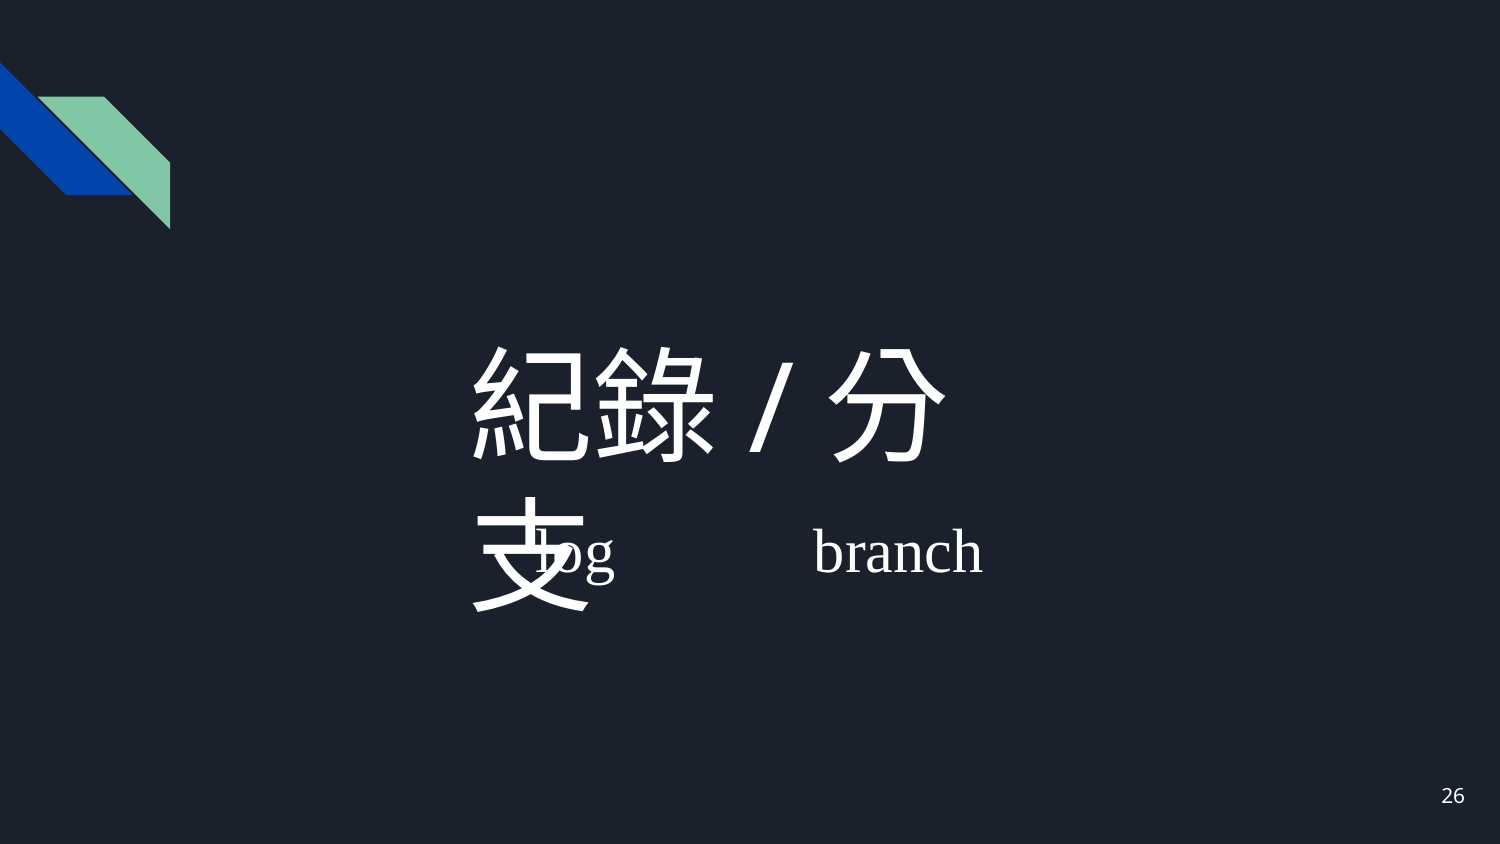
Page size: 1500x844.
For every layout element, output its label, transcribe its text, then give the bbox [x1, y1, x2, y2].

text_box 紀錄/分支 [453, 312, 1047, 643]
text_box branch [798, 494, 1011, 600]
slide_number ‹#› [1389, 764, 1480, 830]
text_box log [520, 494, 658, 600]
